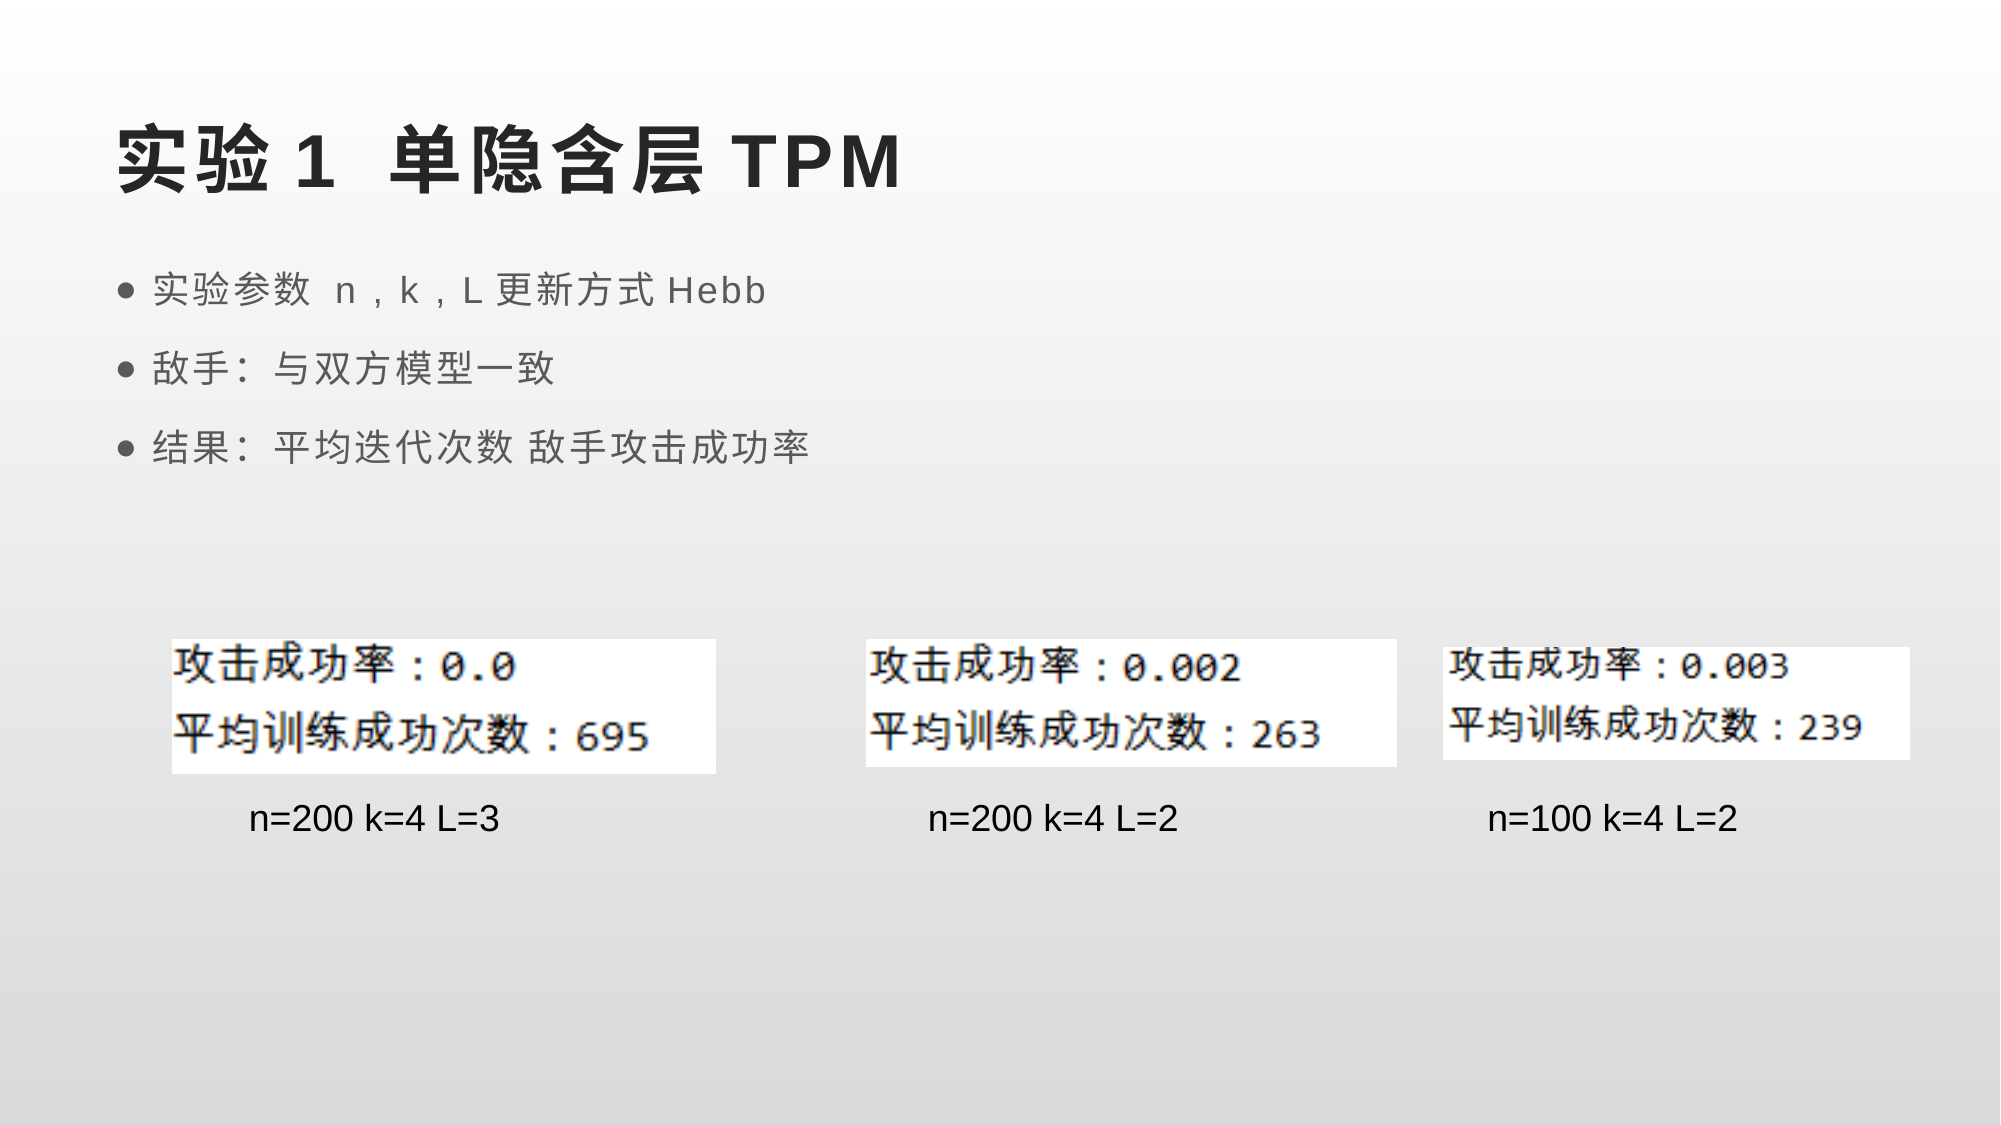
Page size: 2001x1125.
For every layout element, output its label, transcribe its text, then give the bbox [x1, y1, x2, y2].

picture [172, 639, 716, 775]
text_box n=100 k=4 L=2 [1472, 786, 1910, 847]
picture [866, 639, 1397, 767]
title 实验1 单隐含层TPM [99, 99, 1900, 216]
text_box n=200 k=4 L=2 [913, 786, 1351, 847]
text_box n=200 k=4 L=3 [234, 786, 672, 847]
list 实验参数 n , k , L更新方式Hebb 敌手：与双方模型一致 结果：平均迭代次数 敌手攻击成功率 [99, 244, 1900, 1026]
picture [1443, 647, 1910, 760]
